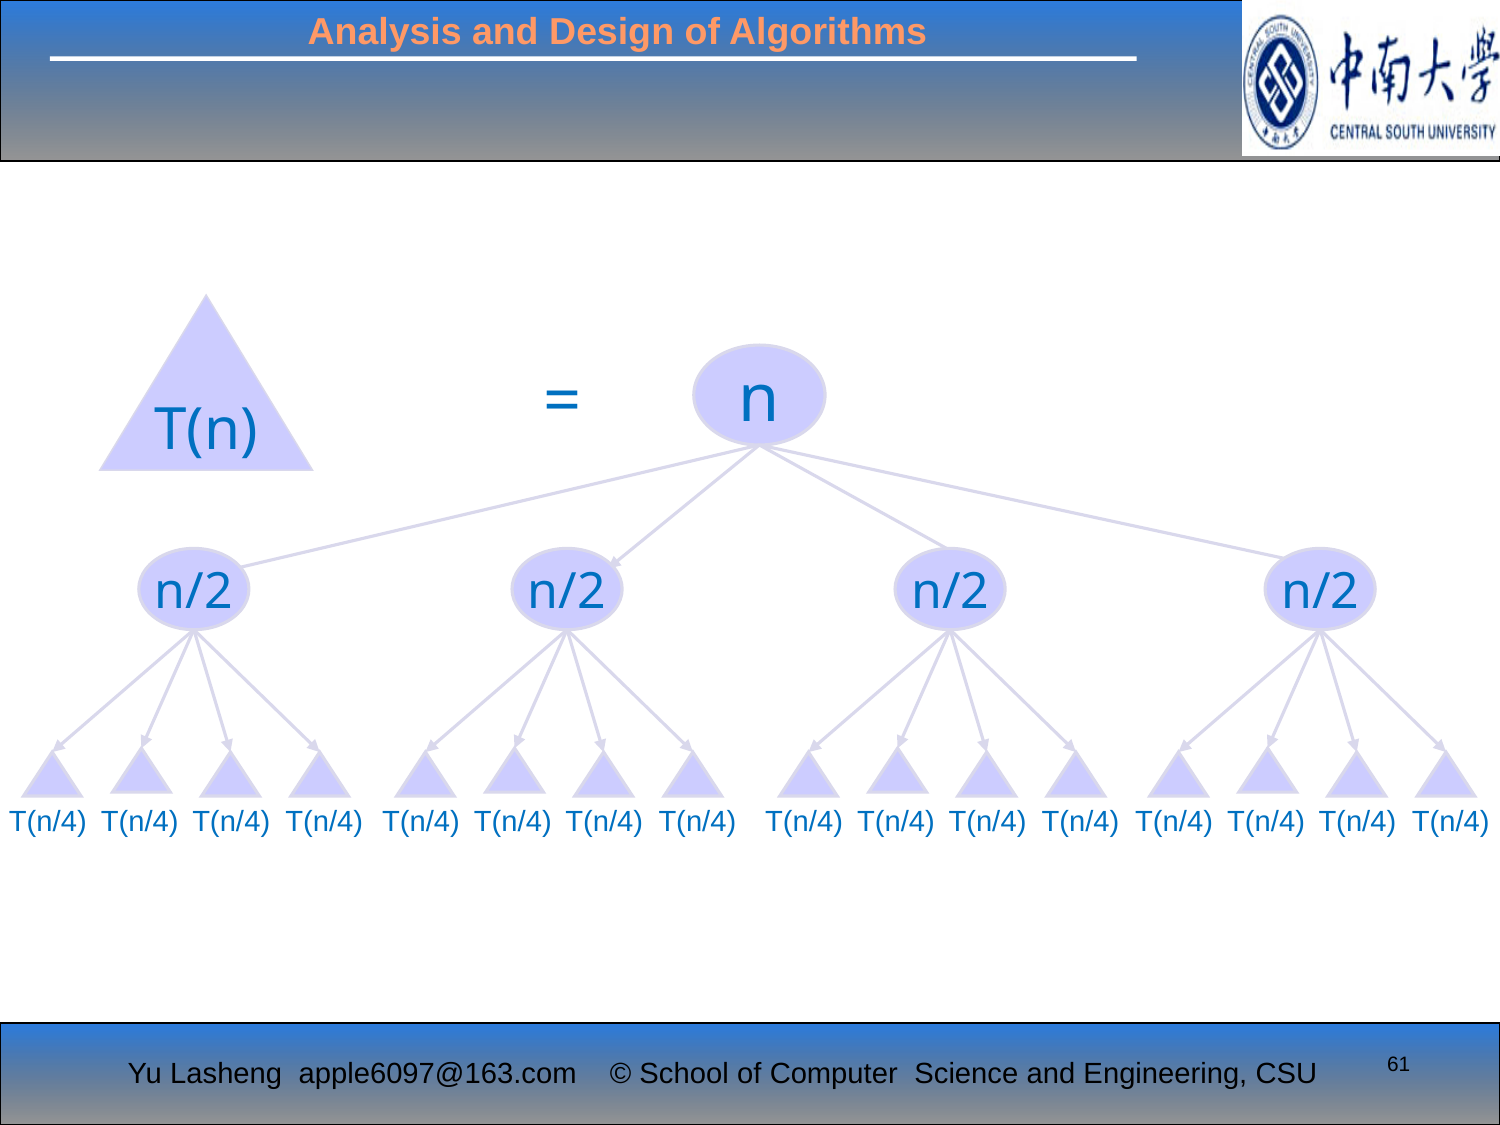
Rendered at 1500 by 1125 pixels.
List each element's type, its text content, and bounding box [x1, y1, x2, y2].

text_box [987, 446, 1346, 546]
picture [1242, 0, 1500, 156]
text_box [0, 548, 364, 845]
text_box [206, 446, 605, 546]
slide_number 61 [1293, 1042, 1426, 1118]
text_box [759, 446, 986, 546]
footer [0, 1050, 475, 1104]
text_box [366, 548, 747, 845]
text_box n [693, 345, 826, 443]
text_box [1119, 548, 1500, 845]
text_box T(n) [99, 295, 297, 471]
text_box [749, 548, 1117, 845]
text_box = [474, 349, 650, 444]
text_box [607, 446, 757, 546]
